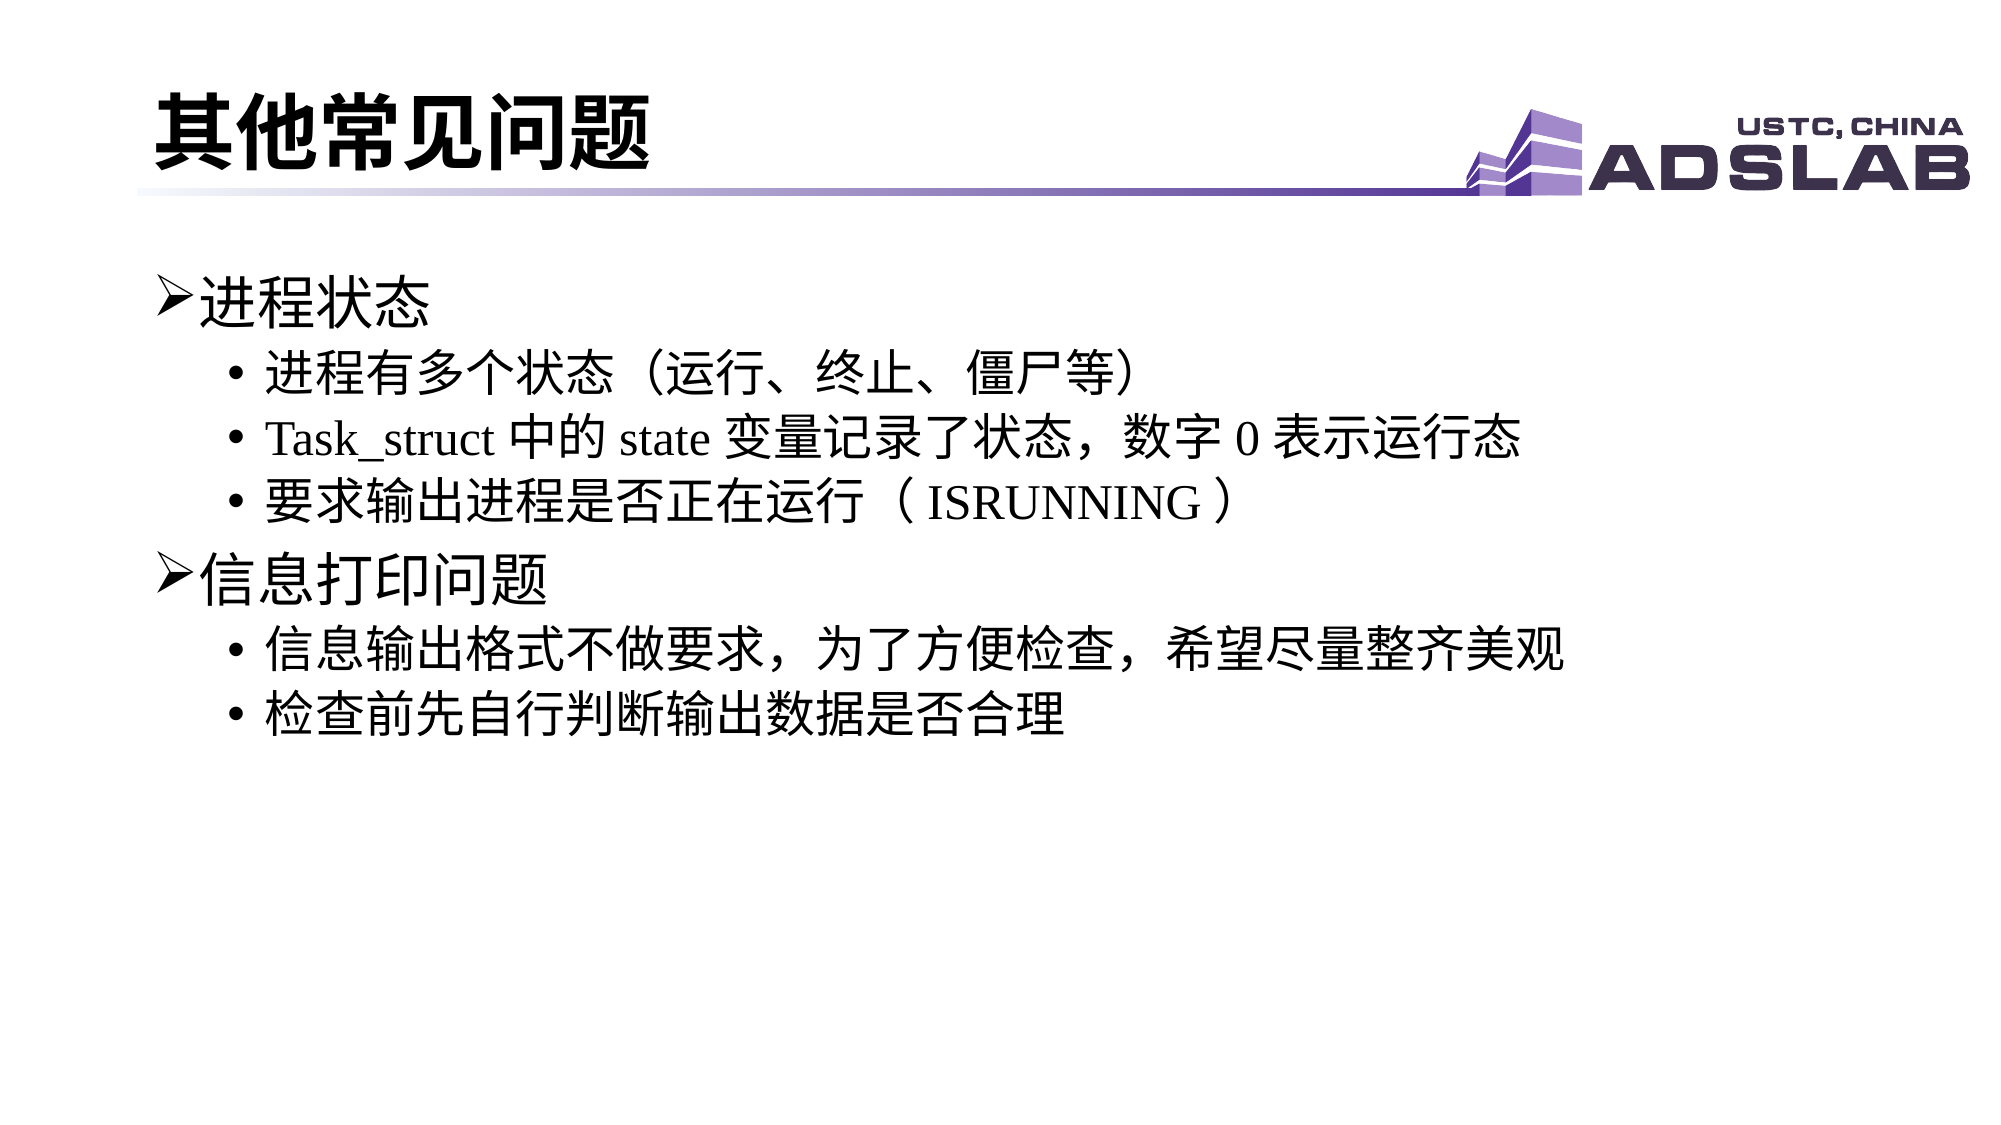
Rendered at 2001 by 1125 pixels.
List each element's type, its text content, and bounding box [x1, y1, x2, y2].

list 进程状态 进程有多个状态（运行、终止、僵尸等） Task_struct中的state变量记录了状态，数字0表示运行态 要求输出进程是否正在运行（ISRUNNING） 信息打印问题 信息输出格式不做要求，为了方便检查，希望尽量整齐美观 检查前先自行判断输出数据是否合理 [137, 267, 1863, 1067]
picture [1863, 106, 1976, 197]
title 其他常见问题 [137, 27, 1863, 245]
